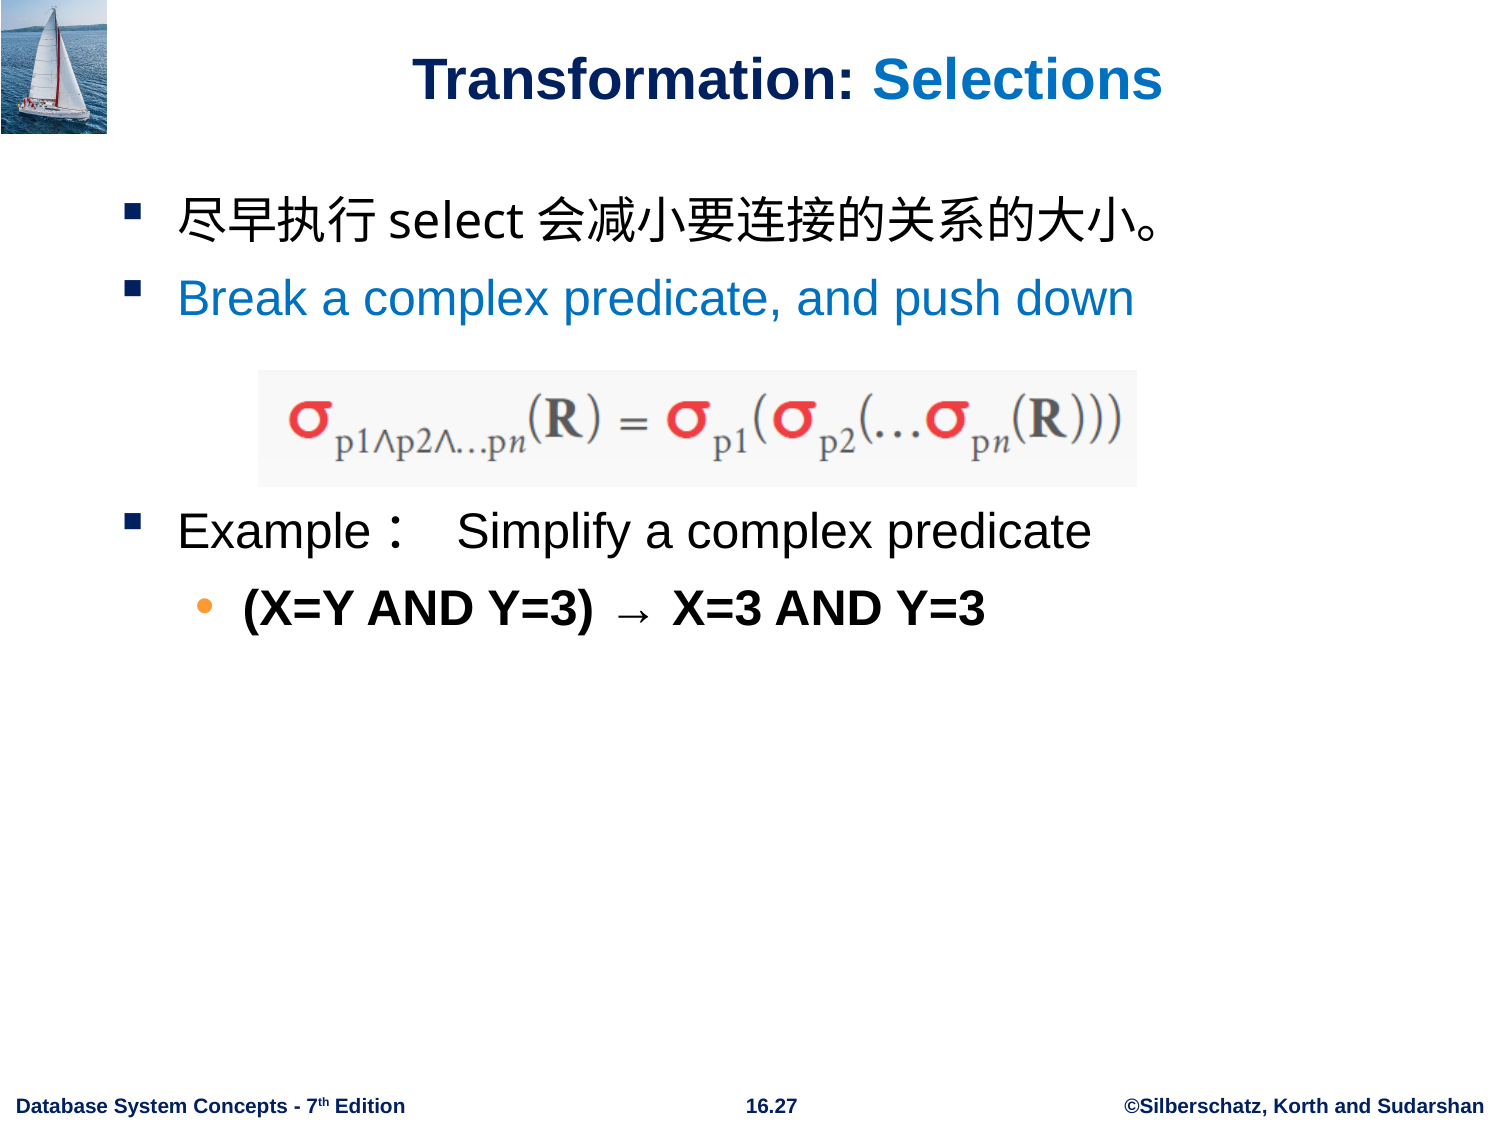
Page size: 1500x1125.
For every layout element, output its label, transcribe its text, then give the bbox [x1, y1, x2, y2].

title Transformation: Selections [125, 18, 1452, 120]
list 尽早执行select会减小要连接的关系的大小。 Break a complex predicate, and push down Example： Simplify a complex predicate (X=Y AND Y=3) → X=3 AND Y=3 [105, 180, 1409, 1062]
picture [258, 370, 1138, 488]
picture [1, 0, 107, 134]
